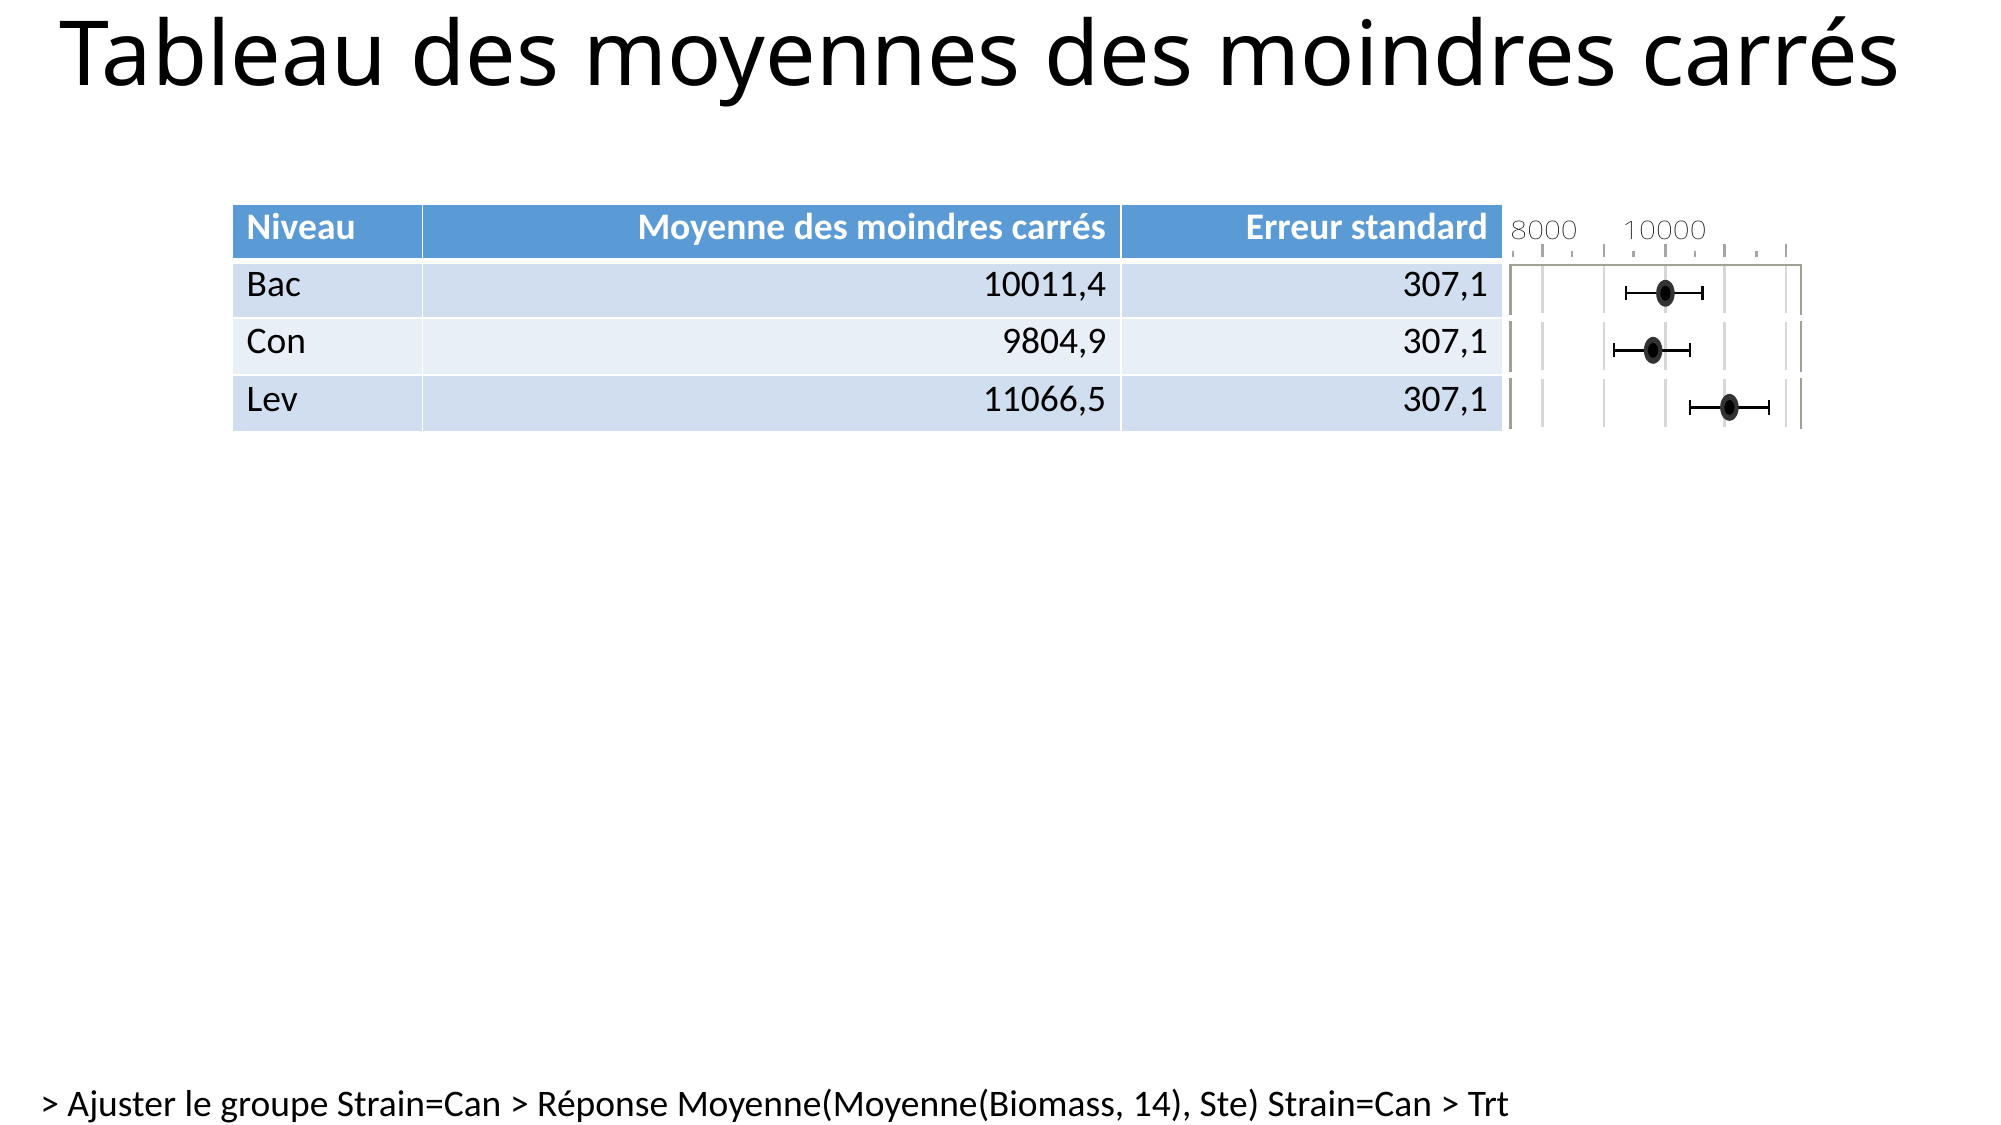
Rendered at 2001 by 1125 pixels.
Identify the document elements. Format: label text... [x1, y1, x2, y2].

table_cell [1504, 319, 1805, 374]
table_cell [1504, 376, 1805, 431]
table_cell 11066,5 [423, 376, 1120, 431]
table_cell 307,1 [1122, 319, 1502, 374]
table_header [1504, 205, 1805, 258]
table_cell 10011,4 [423, 264, 1120, 317]
title Tableau des moyennes des moindres carrés [0, 0, 1963, 113]
text_box > Ajuster le groupe Strain=Can > Réponse Moyenne(Moyenne(Biomass, 14), Ste) Strain=Can > Trt [40, 1079, 1512, 1125]
table_cell 307,1 [1122, 264, 1502, 317]
table_header Niveau [233, 205, 422, 258]
table_cell [1504, 264, 1805, 317]
table_header Moyenne des moindres carrés [423, 205, 1120, 258]
table_header Erreur standard [1122, 205, 1502, 258]
table_cell 9804,9 [423, 319, 1120, 374]
table_cell Bac [233, 264, 422, 317]
table_cell Lev [233, 376, 422, 431]
table_cell Con [233, 319, 422, 374]
table_cell 307,1 [1122, 376, 1502, 431]
